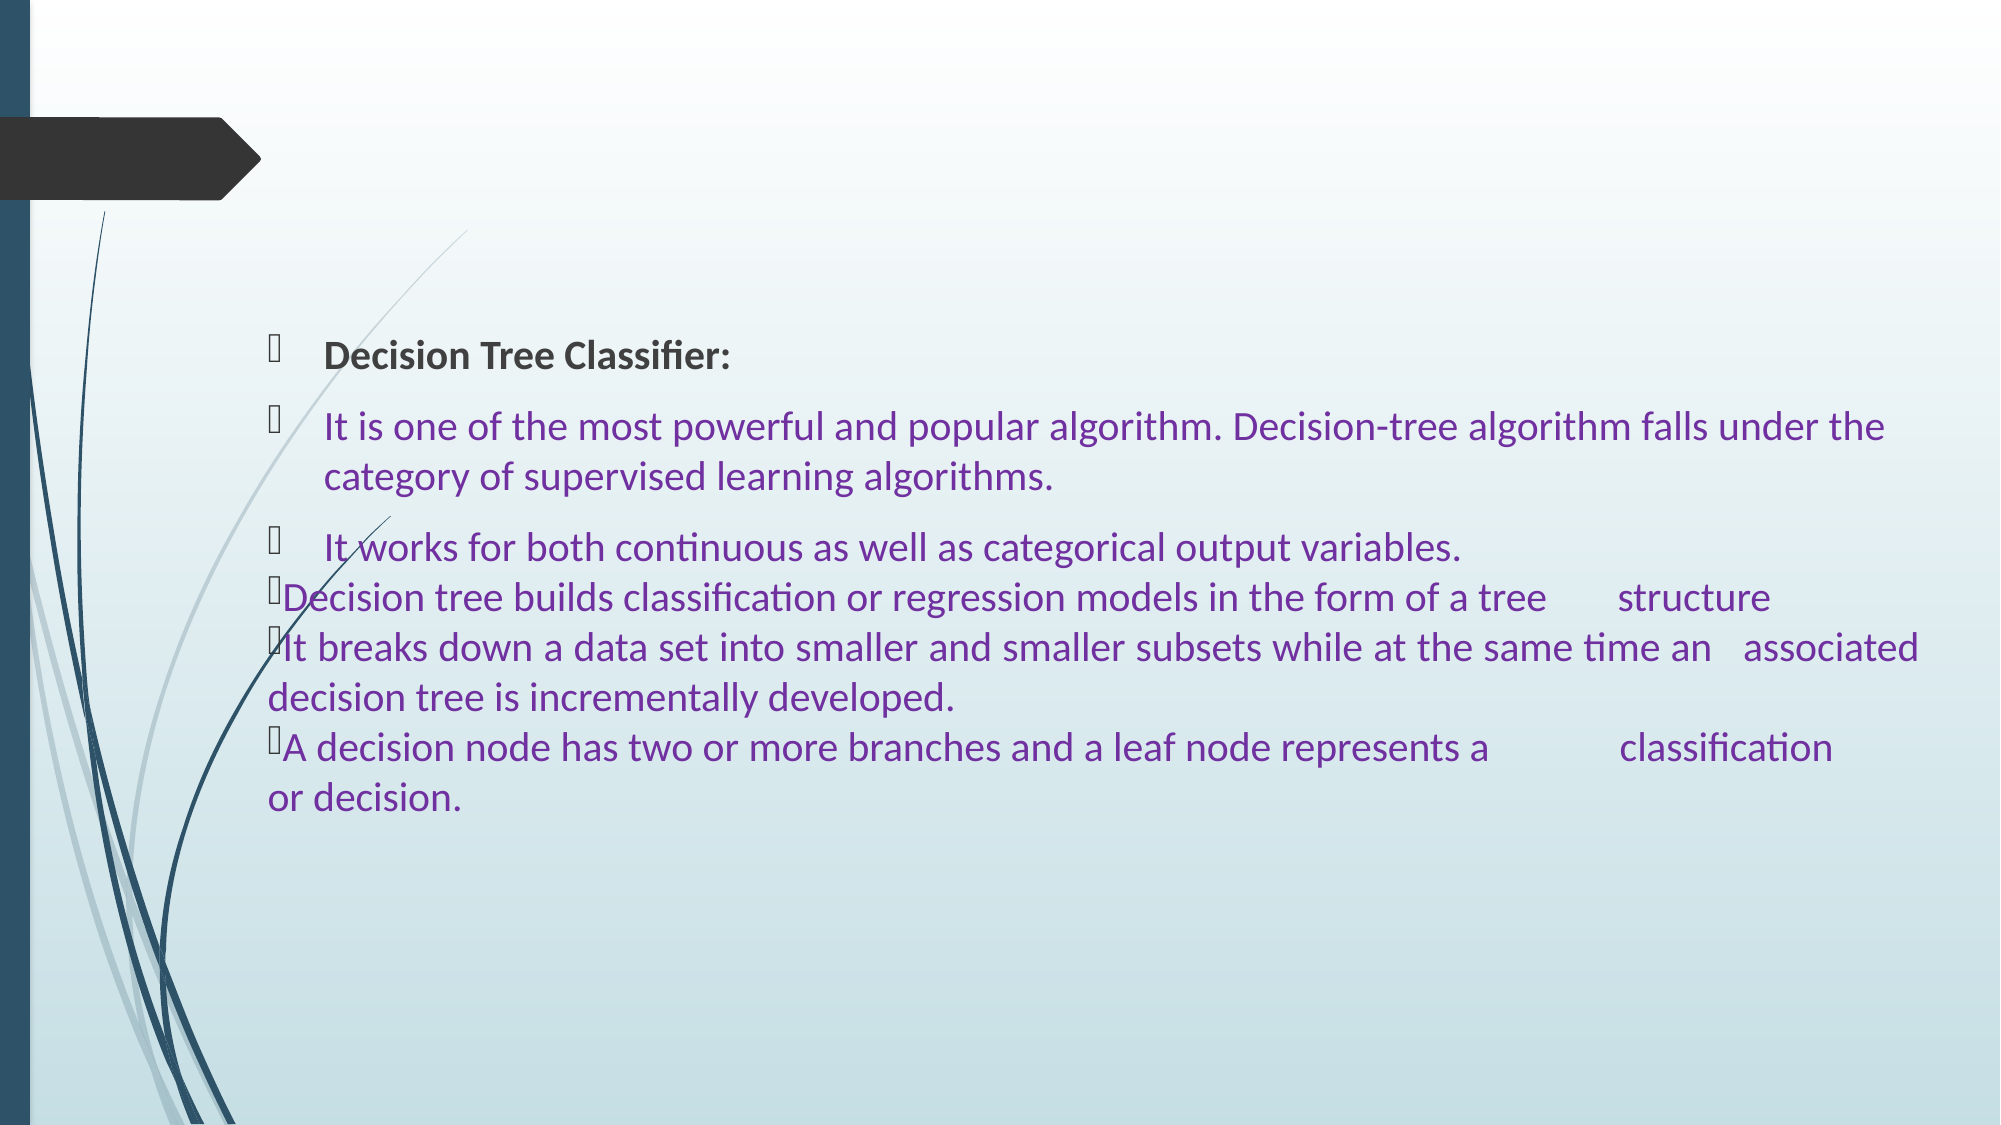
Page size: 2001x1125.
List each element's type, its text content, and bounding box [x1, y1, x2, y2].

list Decision Tree Classifier: It is one of the most powerful and popular algorithm. Decision-tree algorithm falls under the category of supervised learning algorithms. It works for both continuous as well as categorical output variables. Decision tree builds classification or regression models in the form of a tree structure It breaks down a data set into smaller and smaller subsets while at the same time an associated decision tree is incrementally developed. A decision node has two or more branches and a leaf node represents a classification or decision. [252, 319, 1935, 920]
